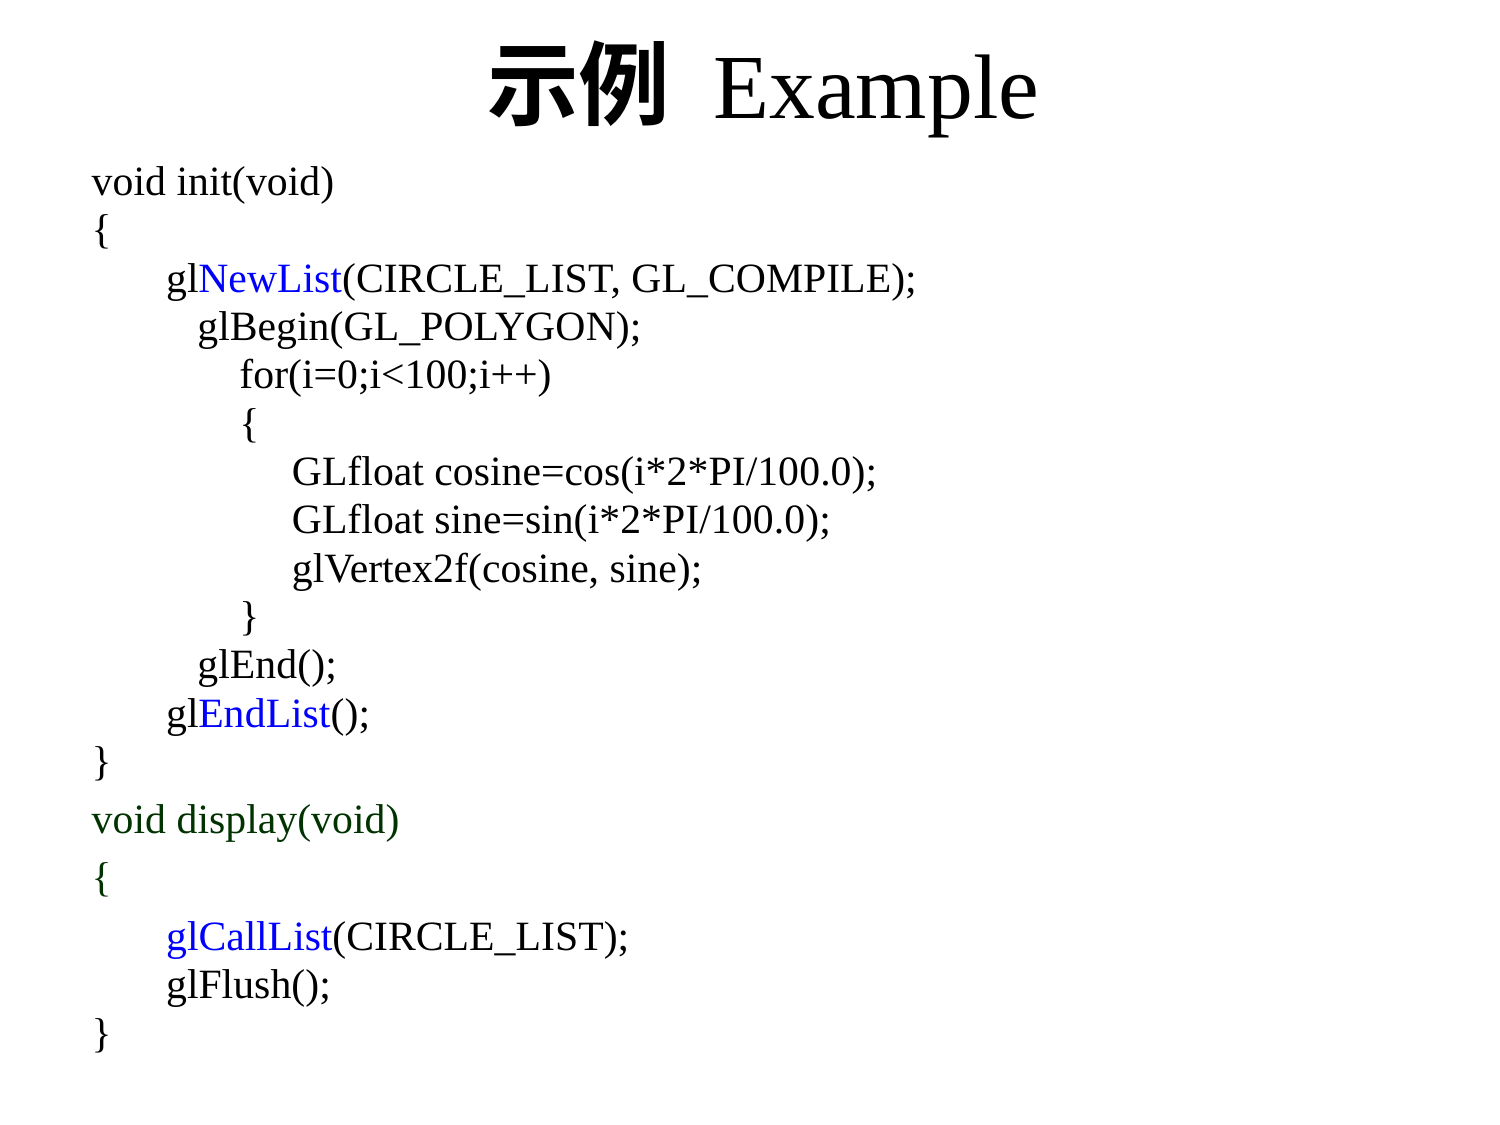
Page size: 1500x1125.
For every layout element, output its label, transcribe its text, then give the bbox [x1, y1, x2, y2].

list void init(void) { glNewList(CIRCLE_LIST, GL_COMPILE); glBegin(GL_POLYGON); for(i=0;i<100;i++) { GLfloat cosine=cos(i*2*PI/100.0); GLfloat sine=sin(i*2*PI/100.0); glVertex2f(cosine, sine); } glEnd(); glEndList(); } void display(void) { glCallList(CIRCLE_LIST); glFlush(); } [76, 156, 1427, 1106]
title 示例 Example [88, 19, 1439, 171]
